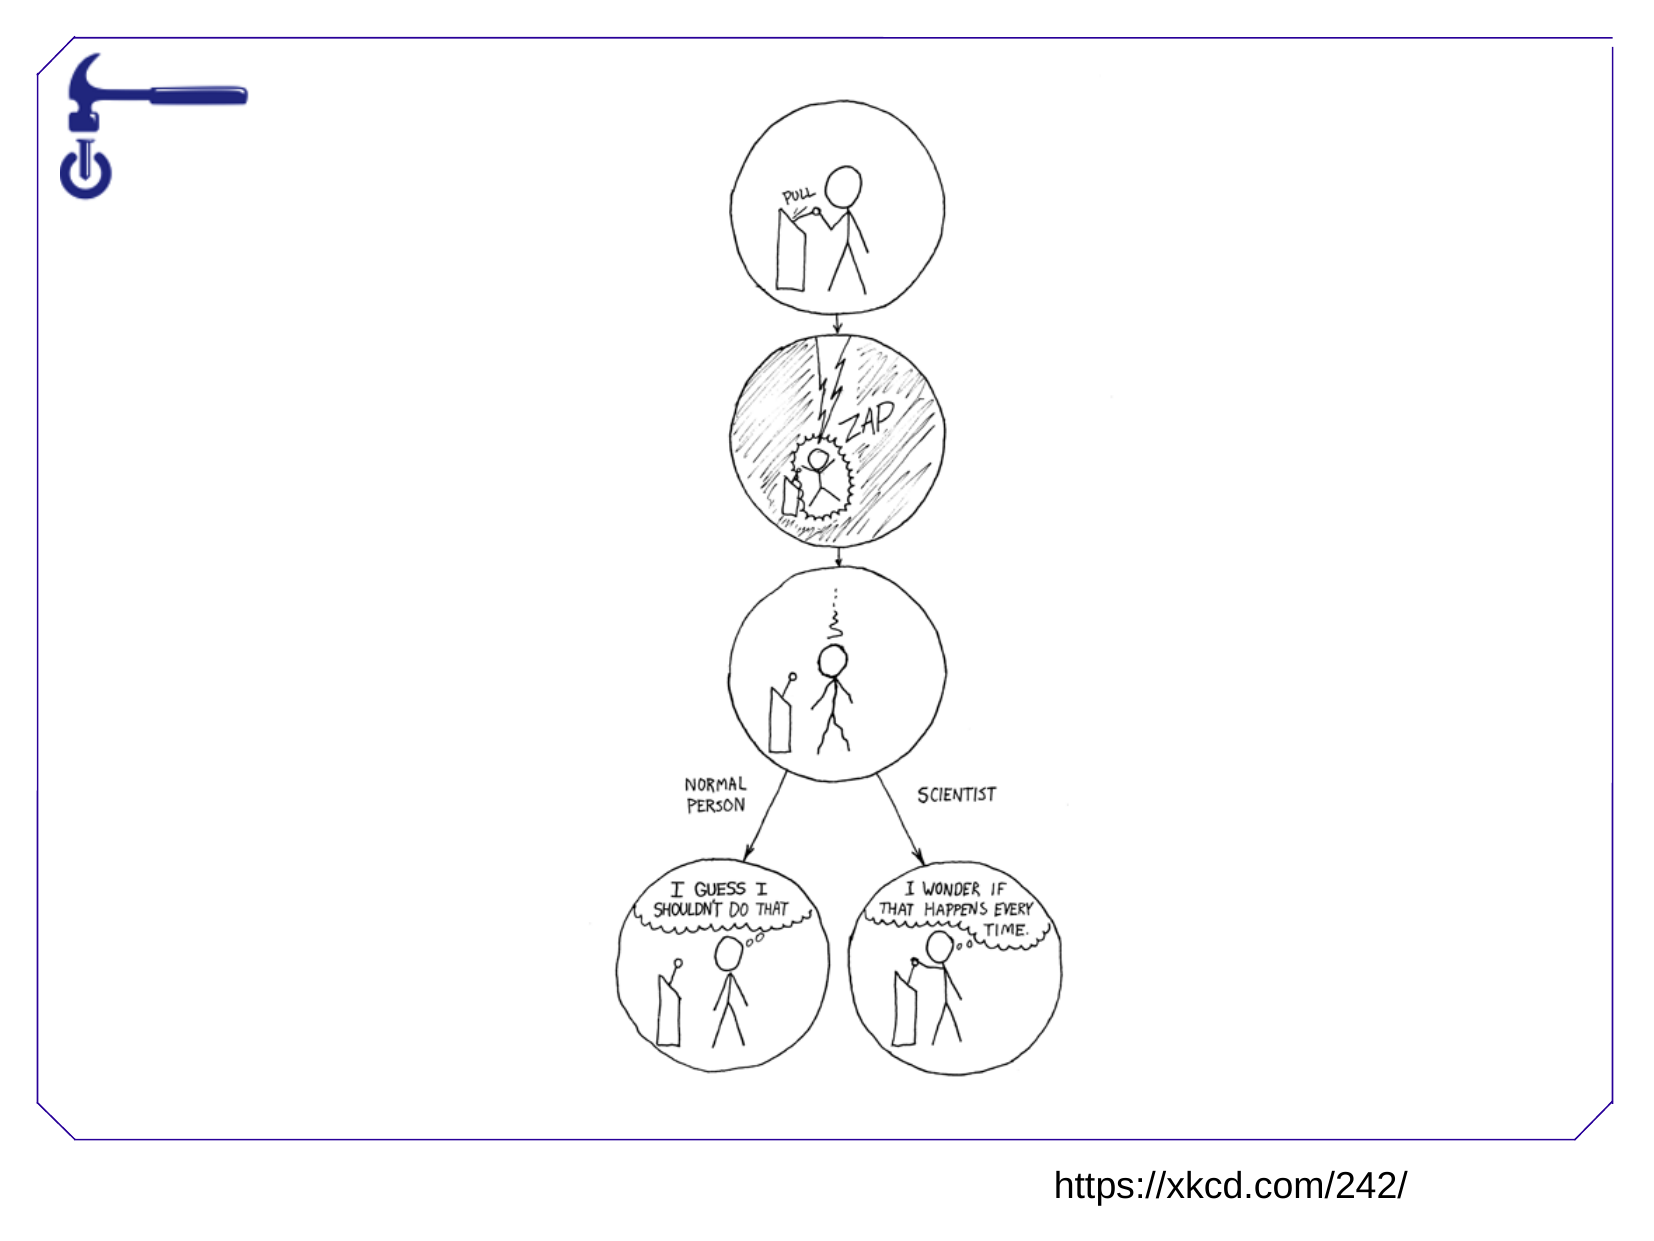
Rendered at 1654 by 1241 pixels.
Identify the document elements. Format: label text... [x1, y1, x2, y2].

picture [60, 34, 250, 49]
picture [564, 69, 1115, 1106]
picture [60, 39, 250, 224]
text_box https://xkcd.com/242/ [1039, 1157, 1477, 1214]
